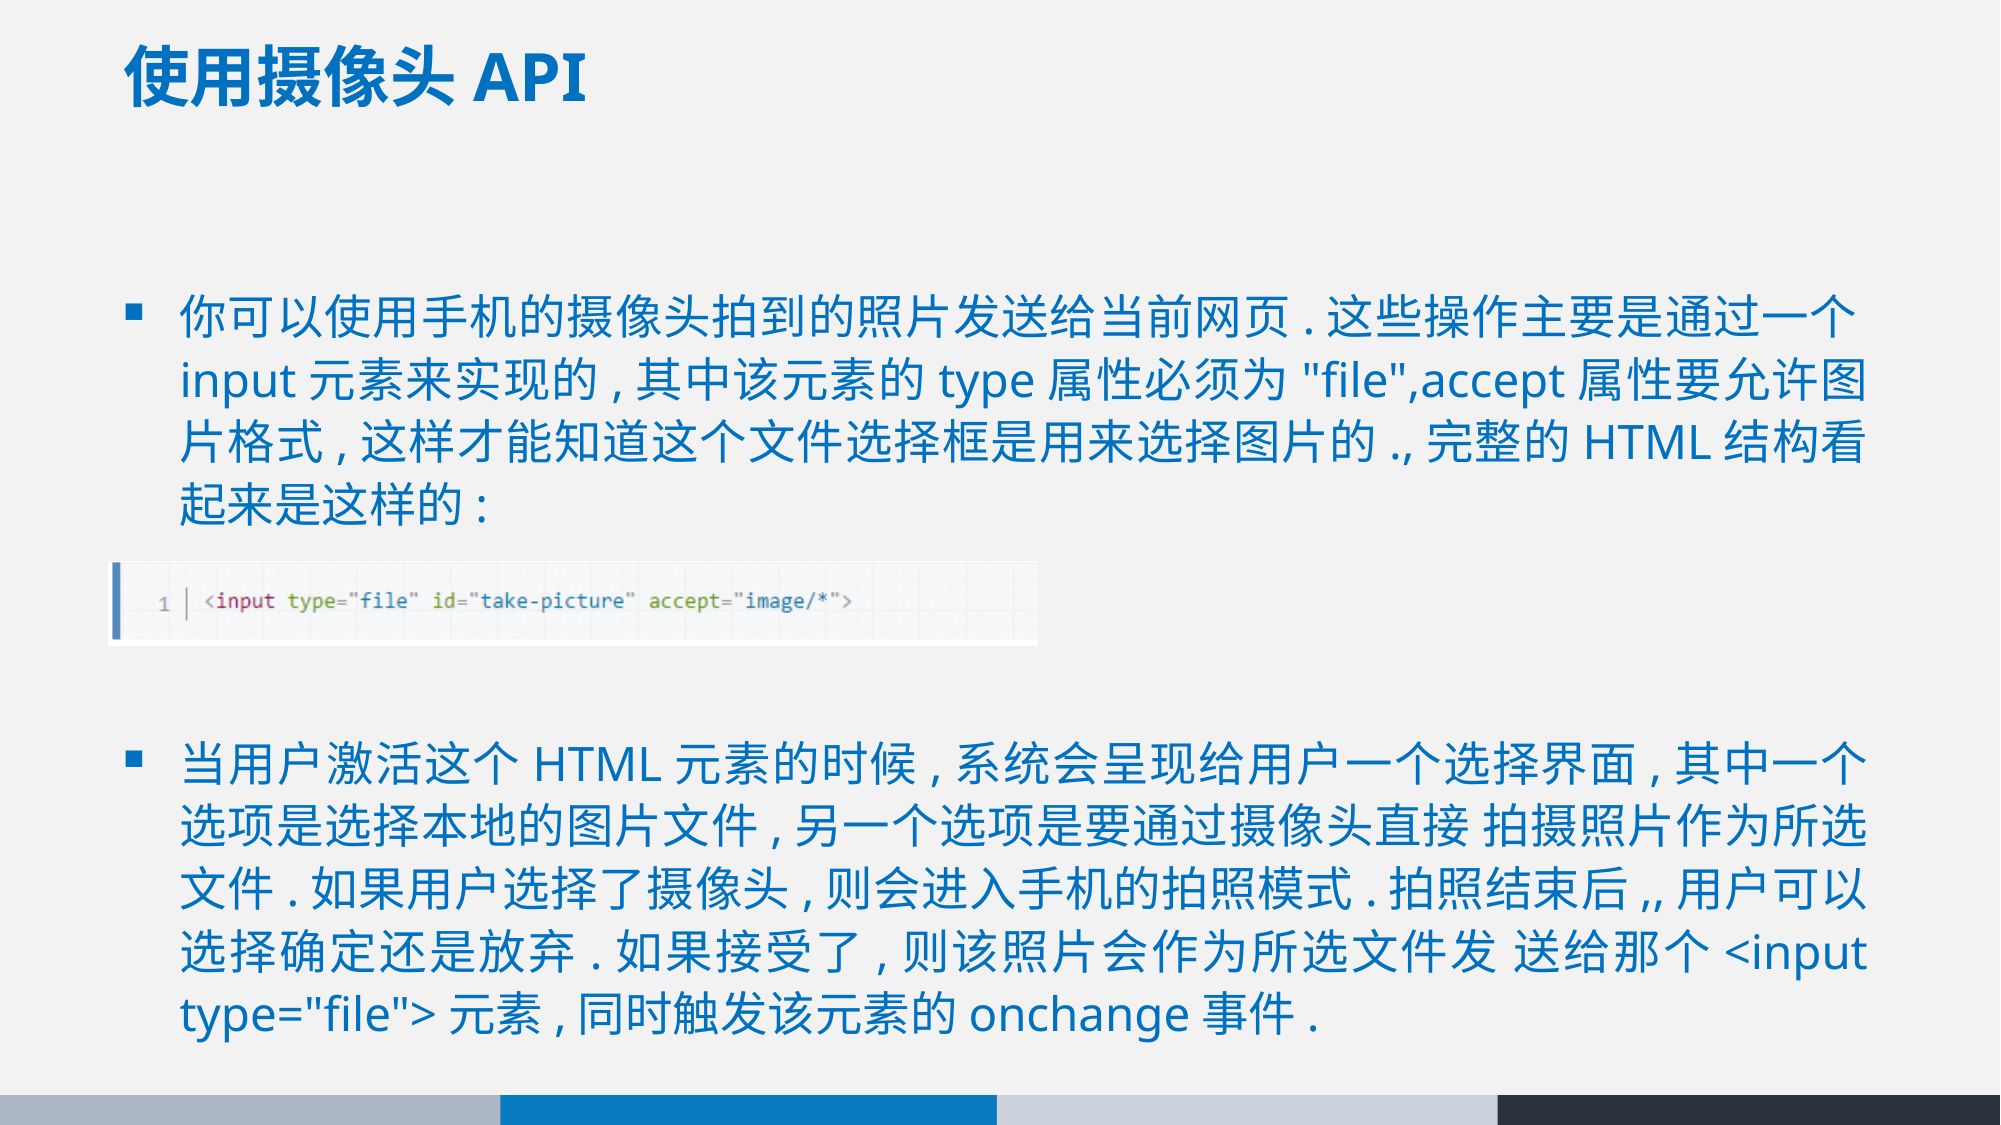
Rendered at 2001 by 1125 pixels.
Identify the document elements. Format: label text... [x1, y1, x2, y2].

picture [108, 561, 1038, 647]
list 你可以使用手机的摄像头拍到的照片发送给当前网页.这些操作主要是通过一个input元素来实现的,其中该元素的type属性必须为"file",accept属性要允许图片格式,这样才能知道这个文件选择框是用来选择图片的.,完整的HTML结构看起来是这样的: 当用户激活这个HTML元素的时候,系统会呈现给用户一个选择界面,其中一个选项是选择本地的图片文件,另一个选项是要通过摄像头直接 拍摄照片作为所选文件.如果用户选择了摄像头,则会进入手机的拍照模式.拍照结束后,,用户可以选择确定还是放弃.如果接受了,则该照片会作为所选文件发 送给那个<input type="file">元素,同时触发该元素的onchange事件. [108, 183, 1884, 1056]
title 使用摄像头API [108, 27, 1884, 133]
